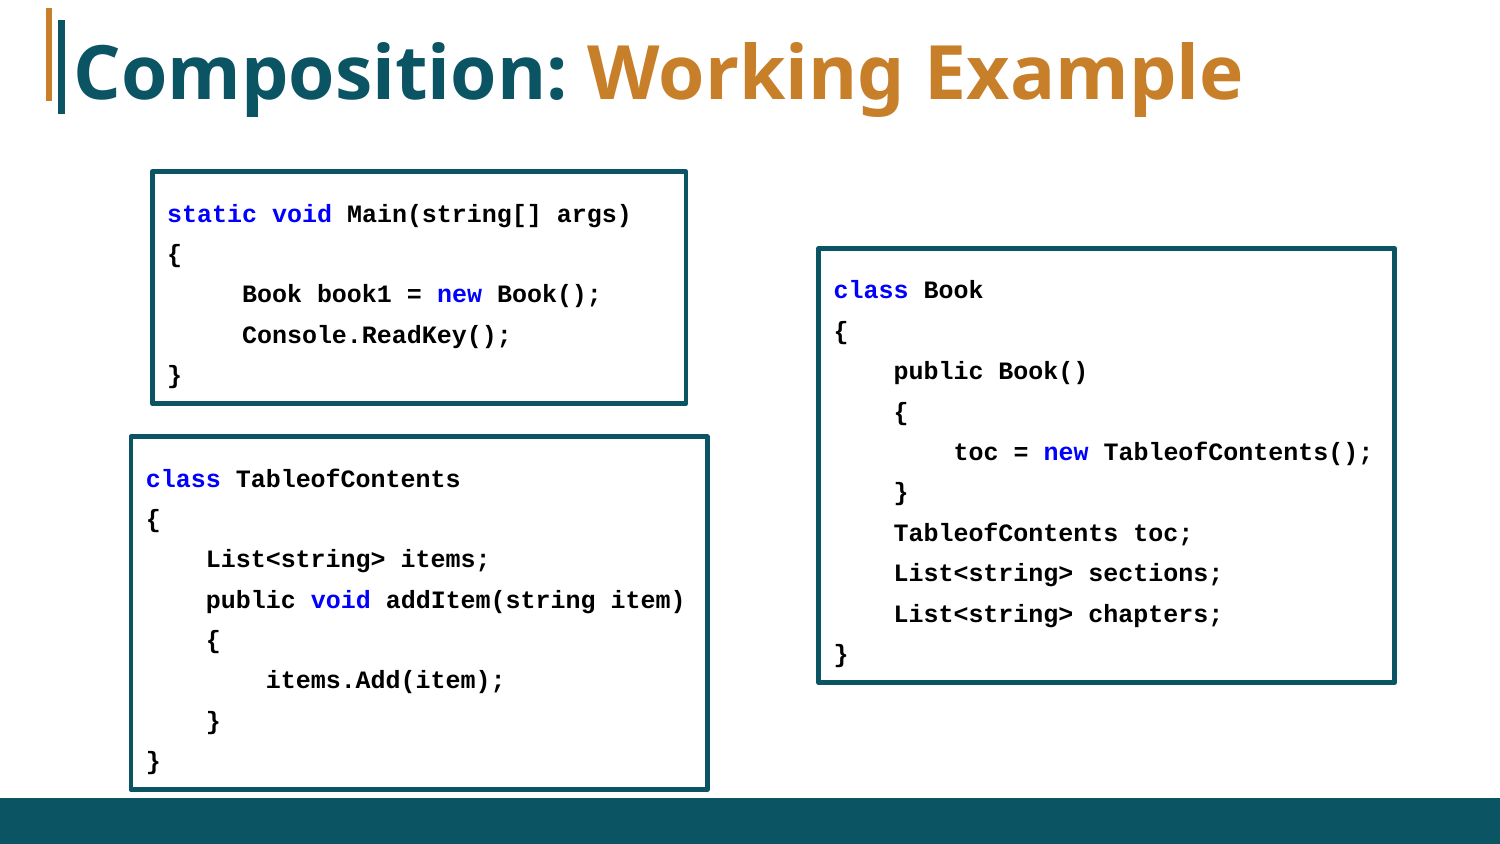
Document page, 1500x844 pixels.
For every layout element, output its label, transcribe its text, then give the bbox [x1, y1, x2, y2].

text_box static void Main(string[] args) { Book book1 = new Book(); Console.ReadKey(); } [152, 171, 686, 404]
text_box class Book { public Book() { toc = new TableofContents(); } TableofContents toc; List<string> sections; List<string> chapters; } [818, 248, 1395, 683]
title Composition: Working Example [0, 0, 1500, 130]
text_box [0, 798, 1500, 844]
text_box class TableofContents { List<string> items; public void addItem(string item) { items.Add(item); } } [130, 436, 708, 790]
